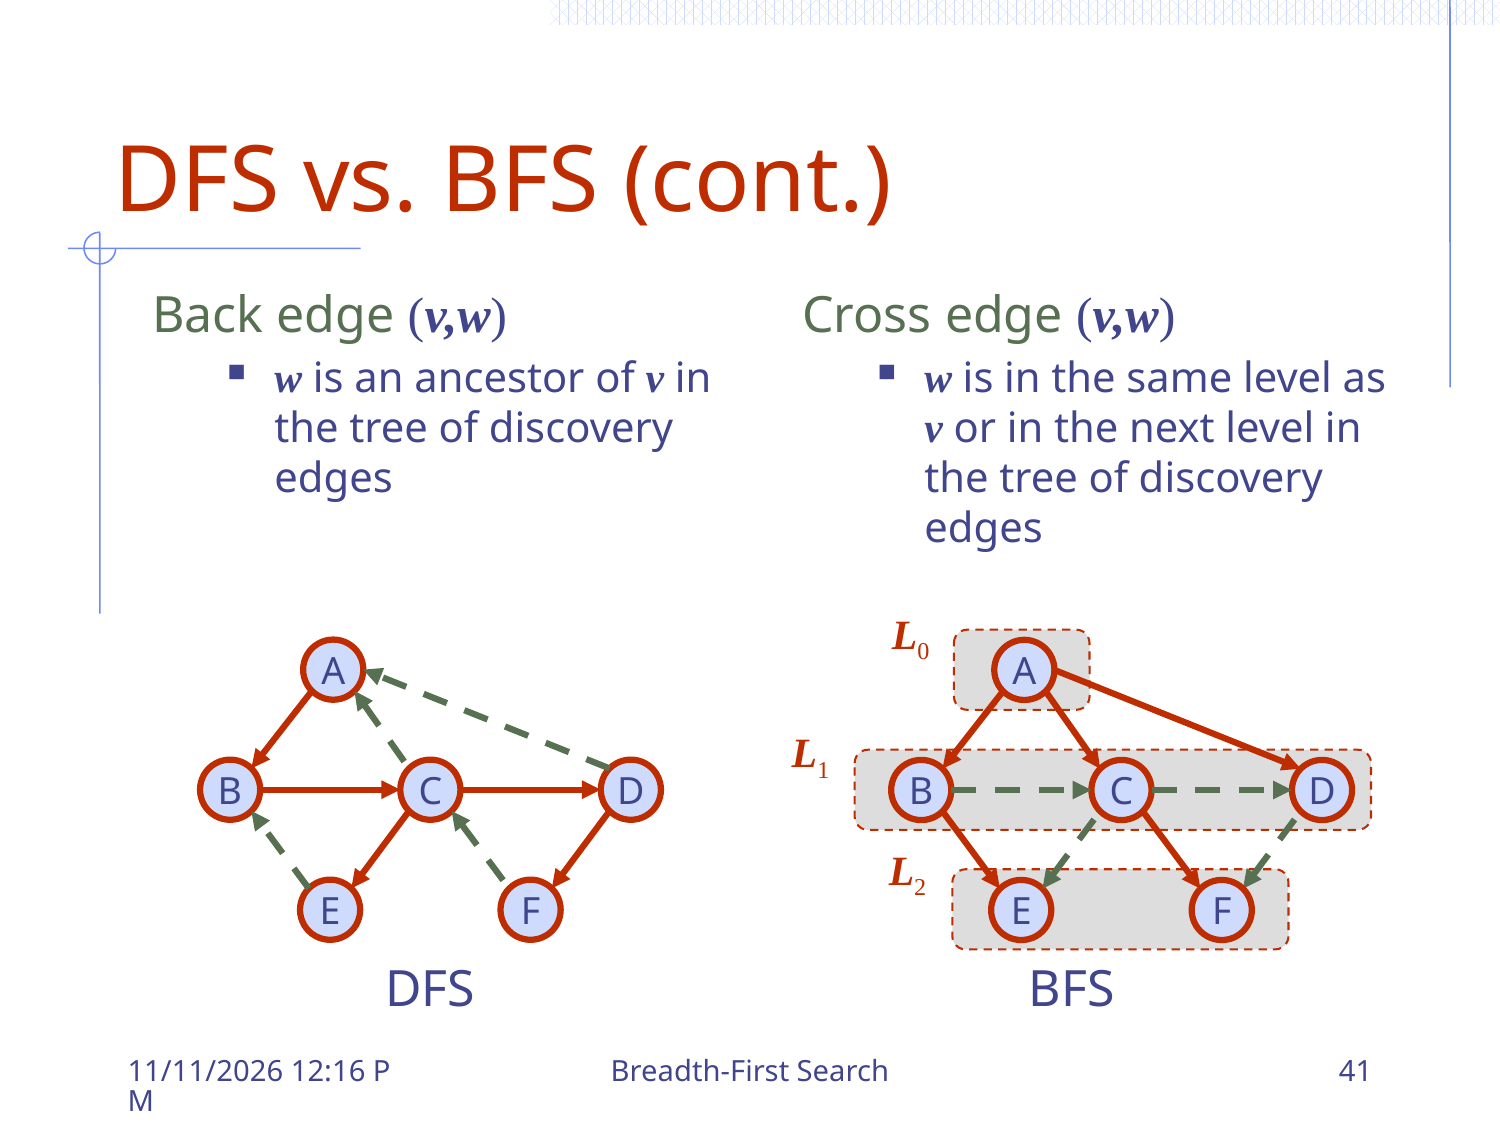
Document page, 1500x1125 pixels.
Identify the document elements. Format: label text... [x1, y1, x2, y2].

text_box F [500, 879, 561, 940]
text_box DFS [300, 949, 561, 1025]
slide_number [112, 1024, 426, 1101]
text_box B [200, 759, 261, 820]
list Cross edge (v,w) w is in the same level as v or in the next level in the tree of discovery edges [787, 274, 1413, 593]
text_box C [400, 773, 461, 820]
text_box D [600, 759, 661, 820]
title DFS vs. BFS (cont.) [99, 49, 1376, 238]
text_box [250, 813, 309, 886]
text_box BFS [941, 958, 1203, 1025]
slide_number 41 [1074, 1024, 1388, 1101]
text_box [354, 693, 360, 766]
text_box A [303, 639, 364, 700]
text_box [451, 813, 510, 886]
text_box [772, 599, 1372, 950]
text_box E [300, 879, 361, 940]
list Back edge (v,w) w is an ancestor of v in the tree of discovery edges [137, 274, 763, 623]
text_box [365, 669, 610, 766]
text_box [351, 813, 410, 886]
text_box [251, 693, 312, 766]
footer Breadth-First Search [512, 1024, 988, 1101]
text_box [551, 813, 610, 886]
